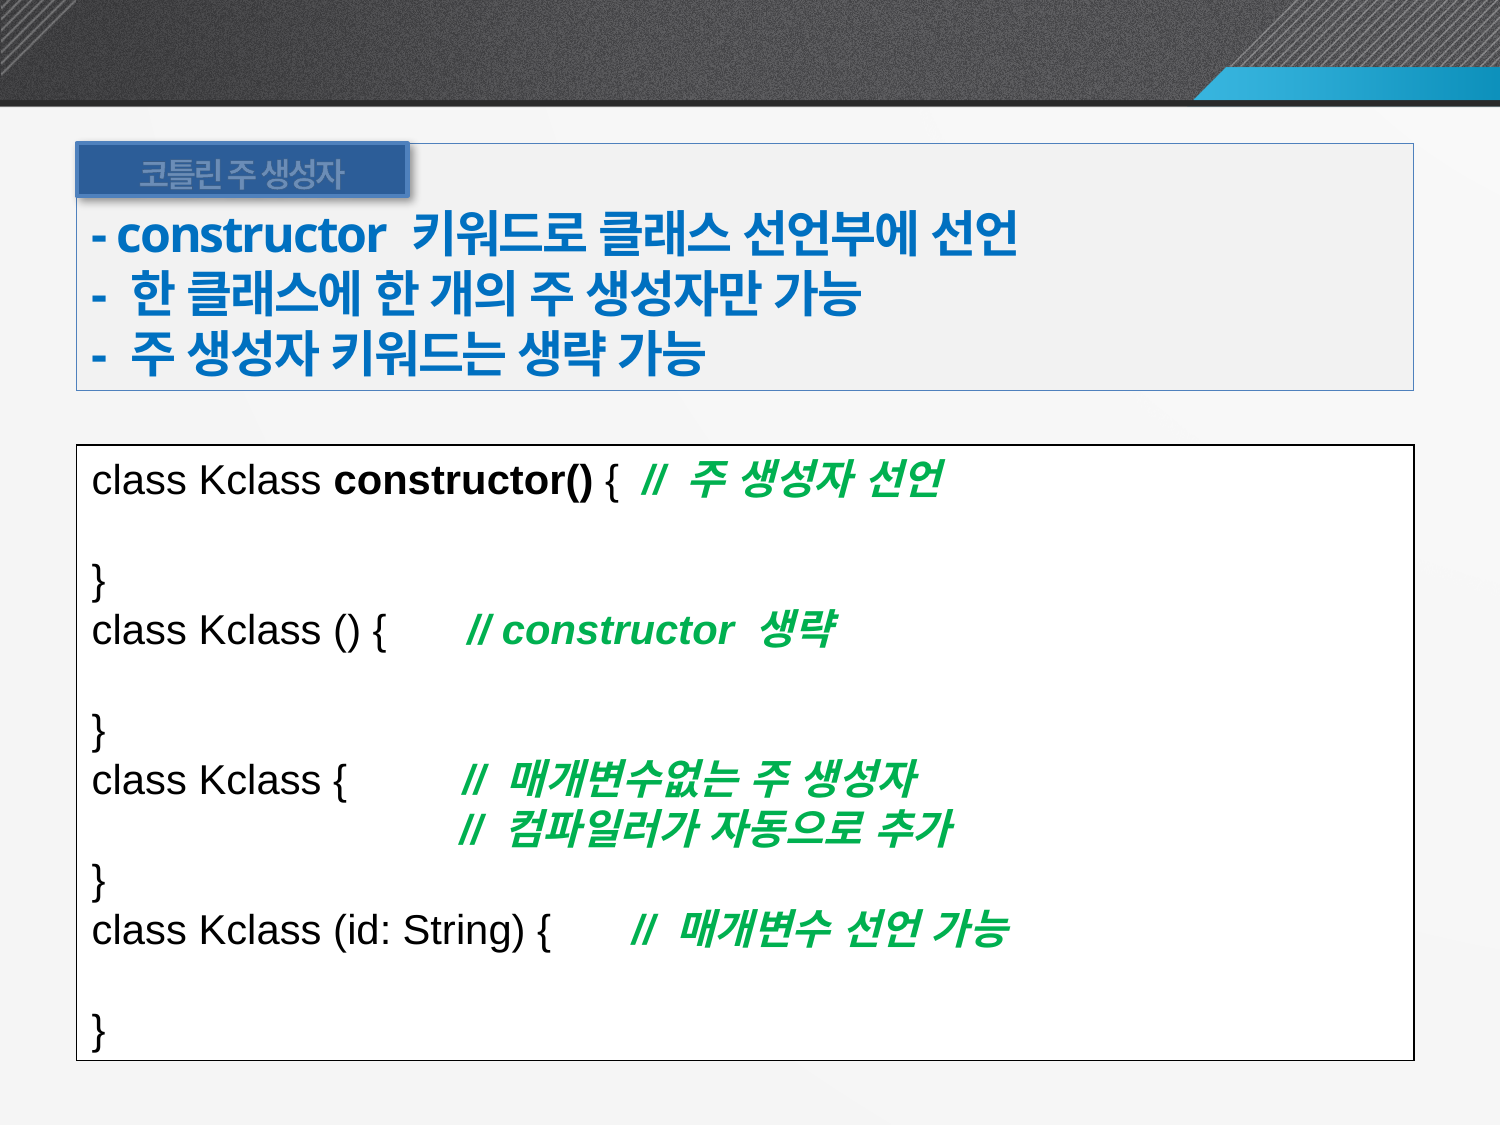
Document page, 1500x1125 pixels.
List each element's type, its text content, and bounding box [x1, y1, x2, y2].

text_box class Kclass constructor() { // 주 생성자 선언 } class Kclass () { // constructor 생략 } class Kclass { // 매개변수없는 주 생성자 // 컴파일러가 자동으로 추가 } class Kclass (id: String) { // 매개변수 선언 가능 } [76, 445, 1414, 1061]
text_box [76, 142, 1415, 401]
text_box 코틀린의 주 생성자 [88, 5, 649, 101]
picture [0, 0, 1500, 1125]
